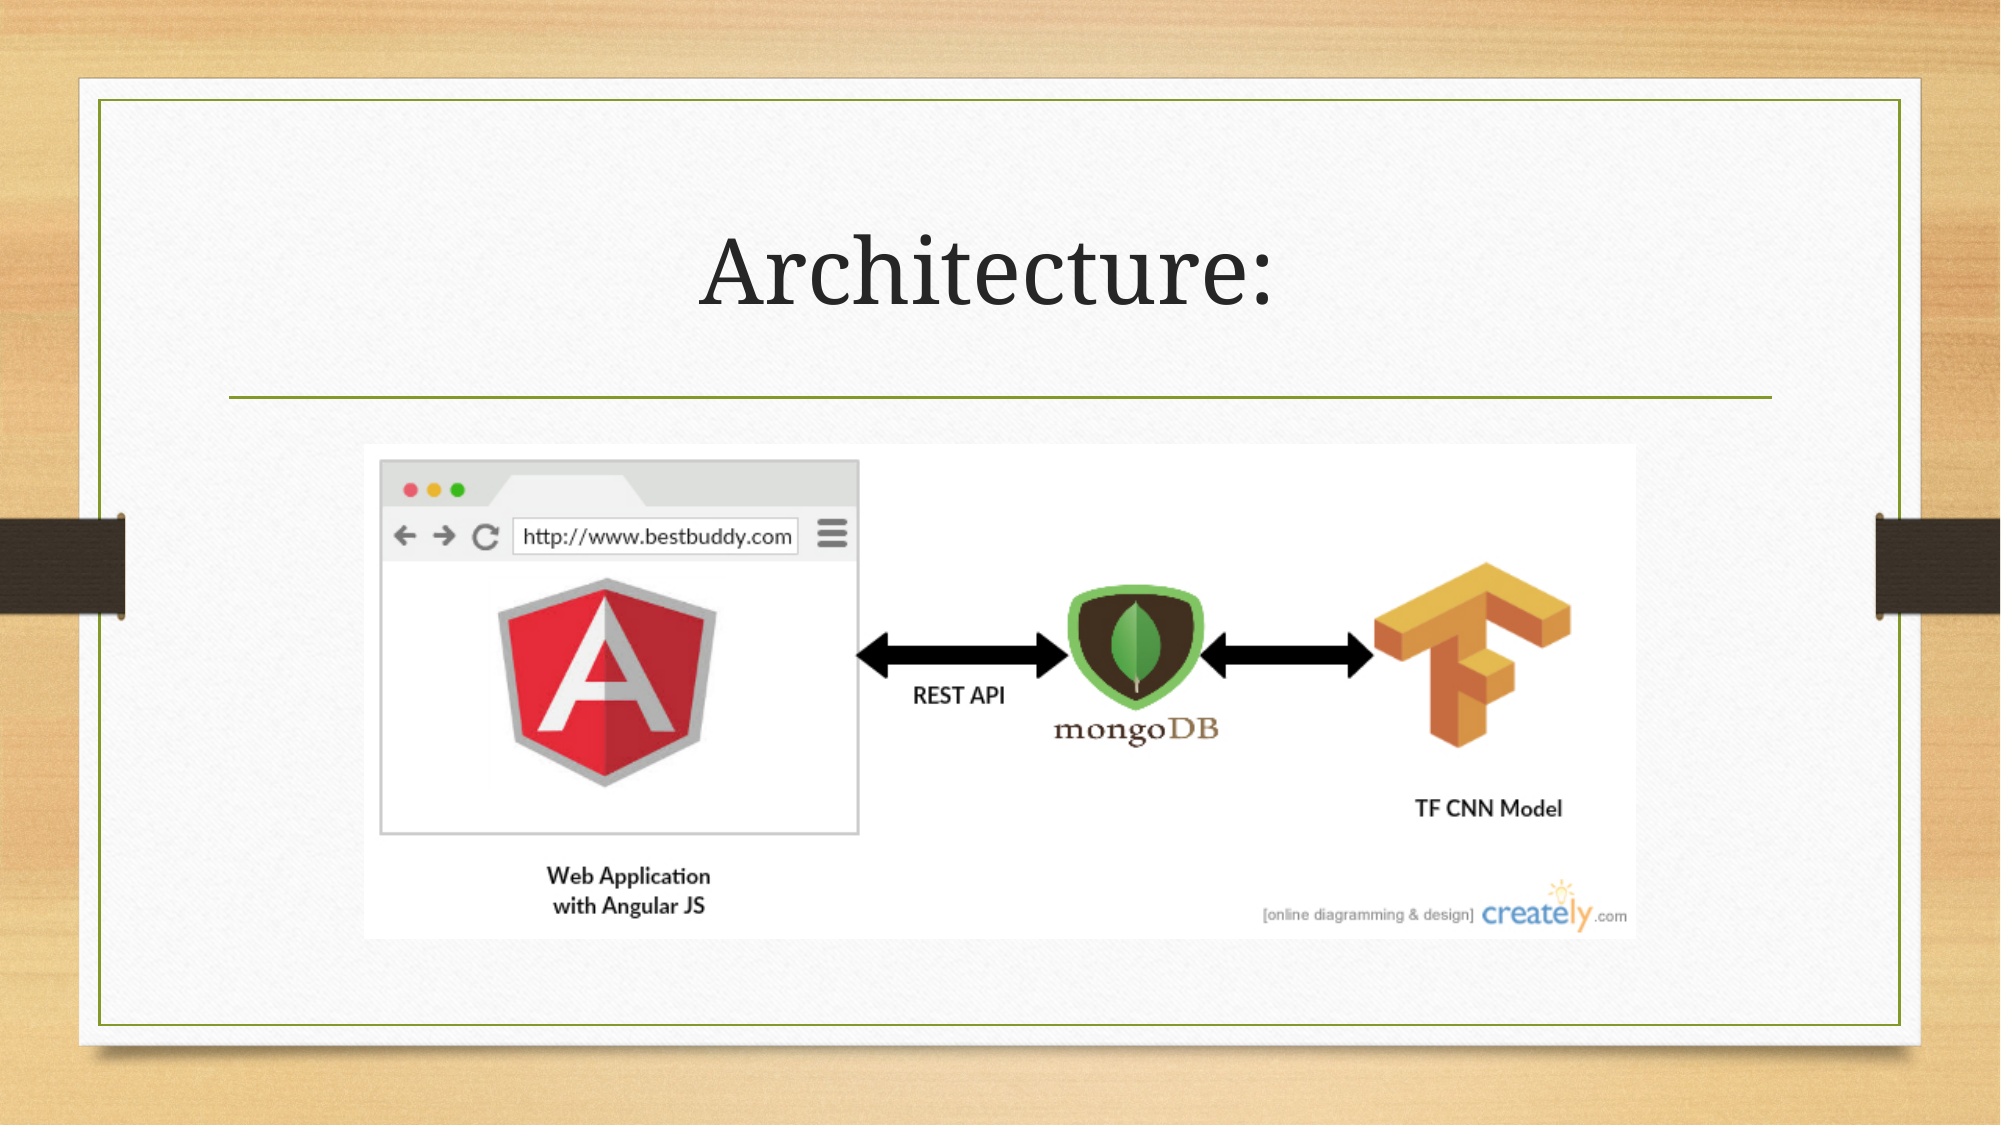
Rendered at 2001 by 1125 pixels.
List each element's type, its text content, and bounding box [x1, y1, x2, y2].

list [364, 444, 1636, 939]
picture [0, 0, 2001, 1125]
title Architecture: [212, 161, 1788, 375]
